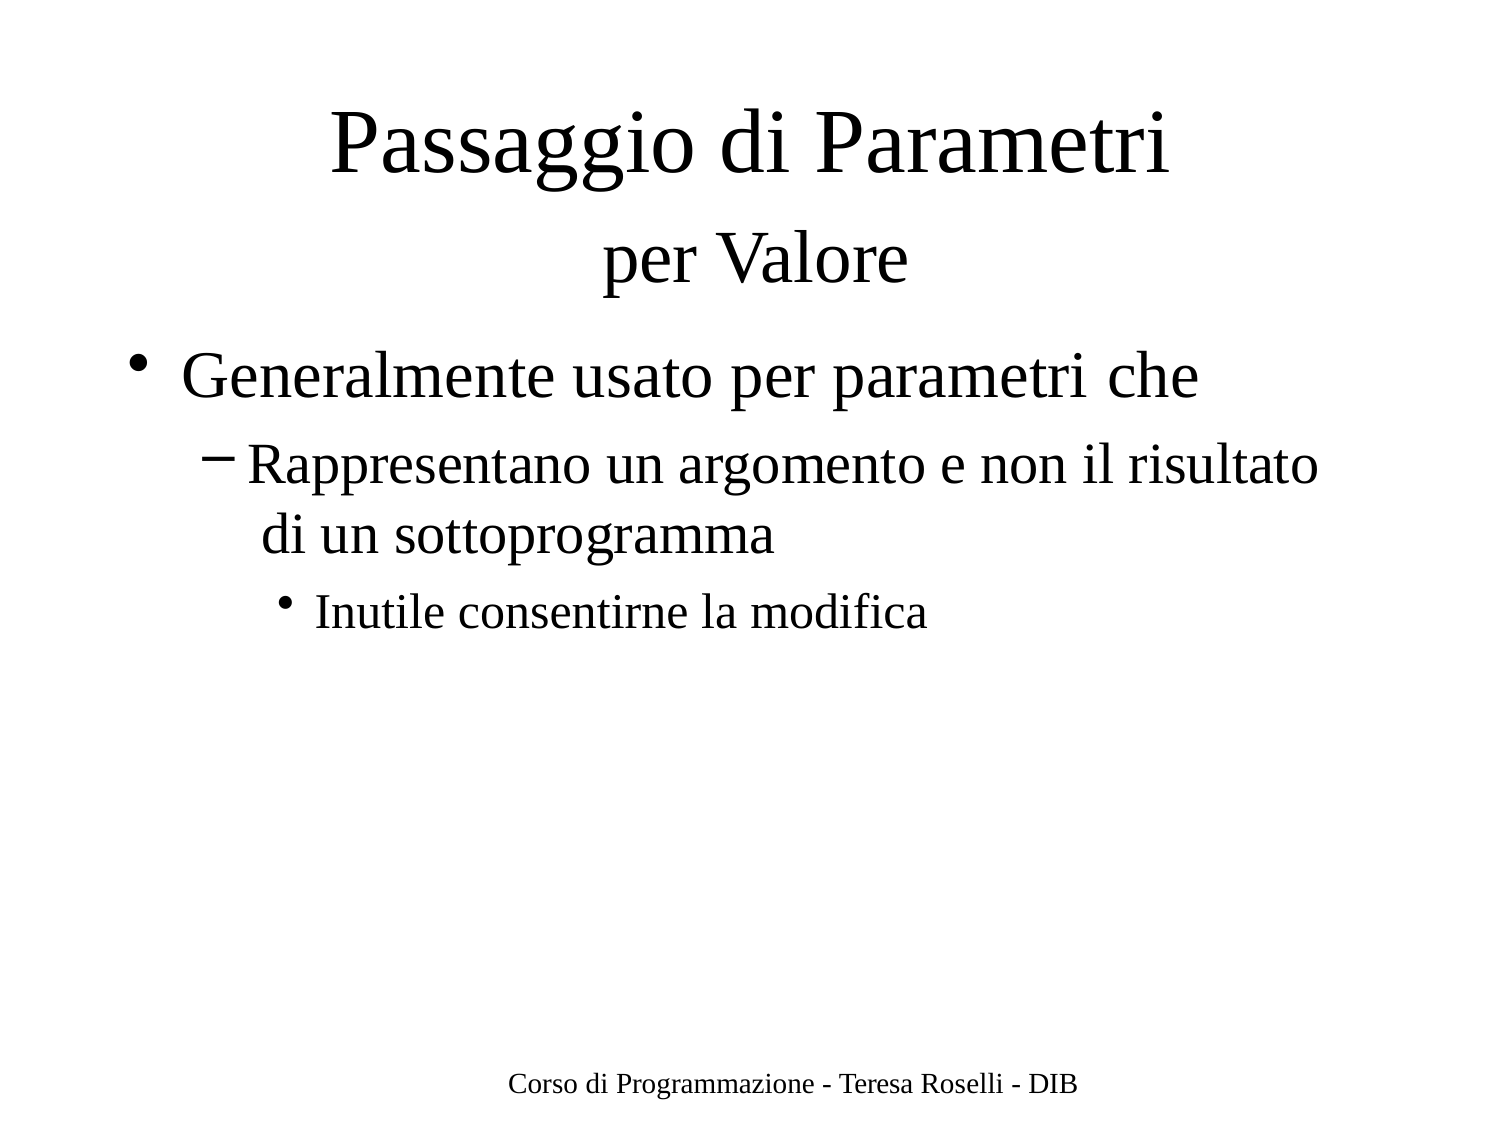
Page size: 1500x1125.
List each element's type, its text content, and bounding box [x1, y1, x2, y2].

footer Corso di Programmazione - Teresa Roselli - DIB [506, 1065, 1081, 1125]
title Passaggio di Parametri [327, 78, 1173, 167]
text_box per Valore Generalmente usato per parametri che Rappresentano un argomento e non il risultato di un sottoprogramma Inutile consentirne la modifica [125, 167, 1327, 638]
